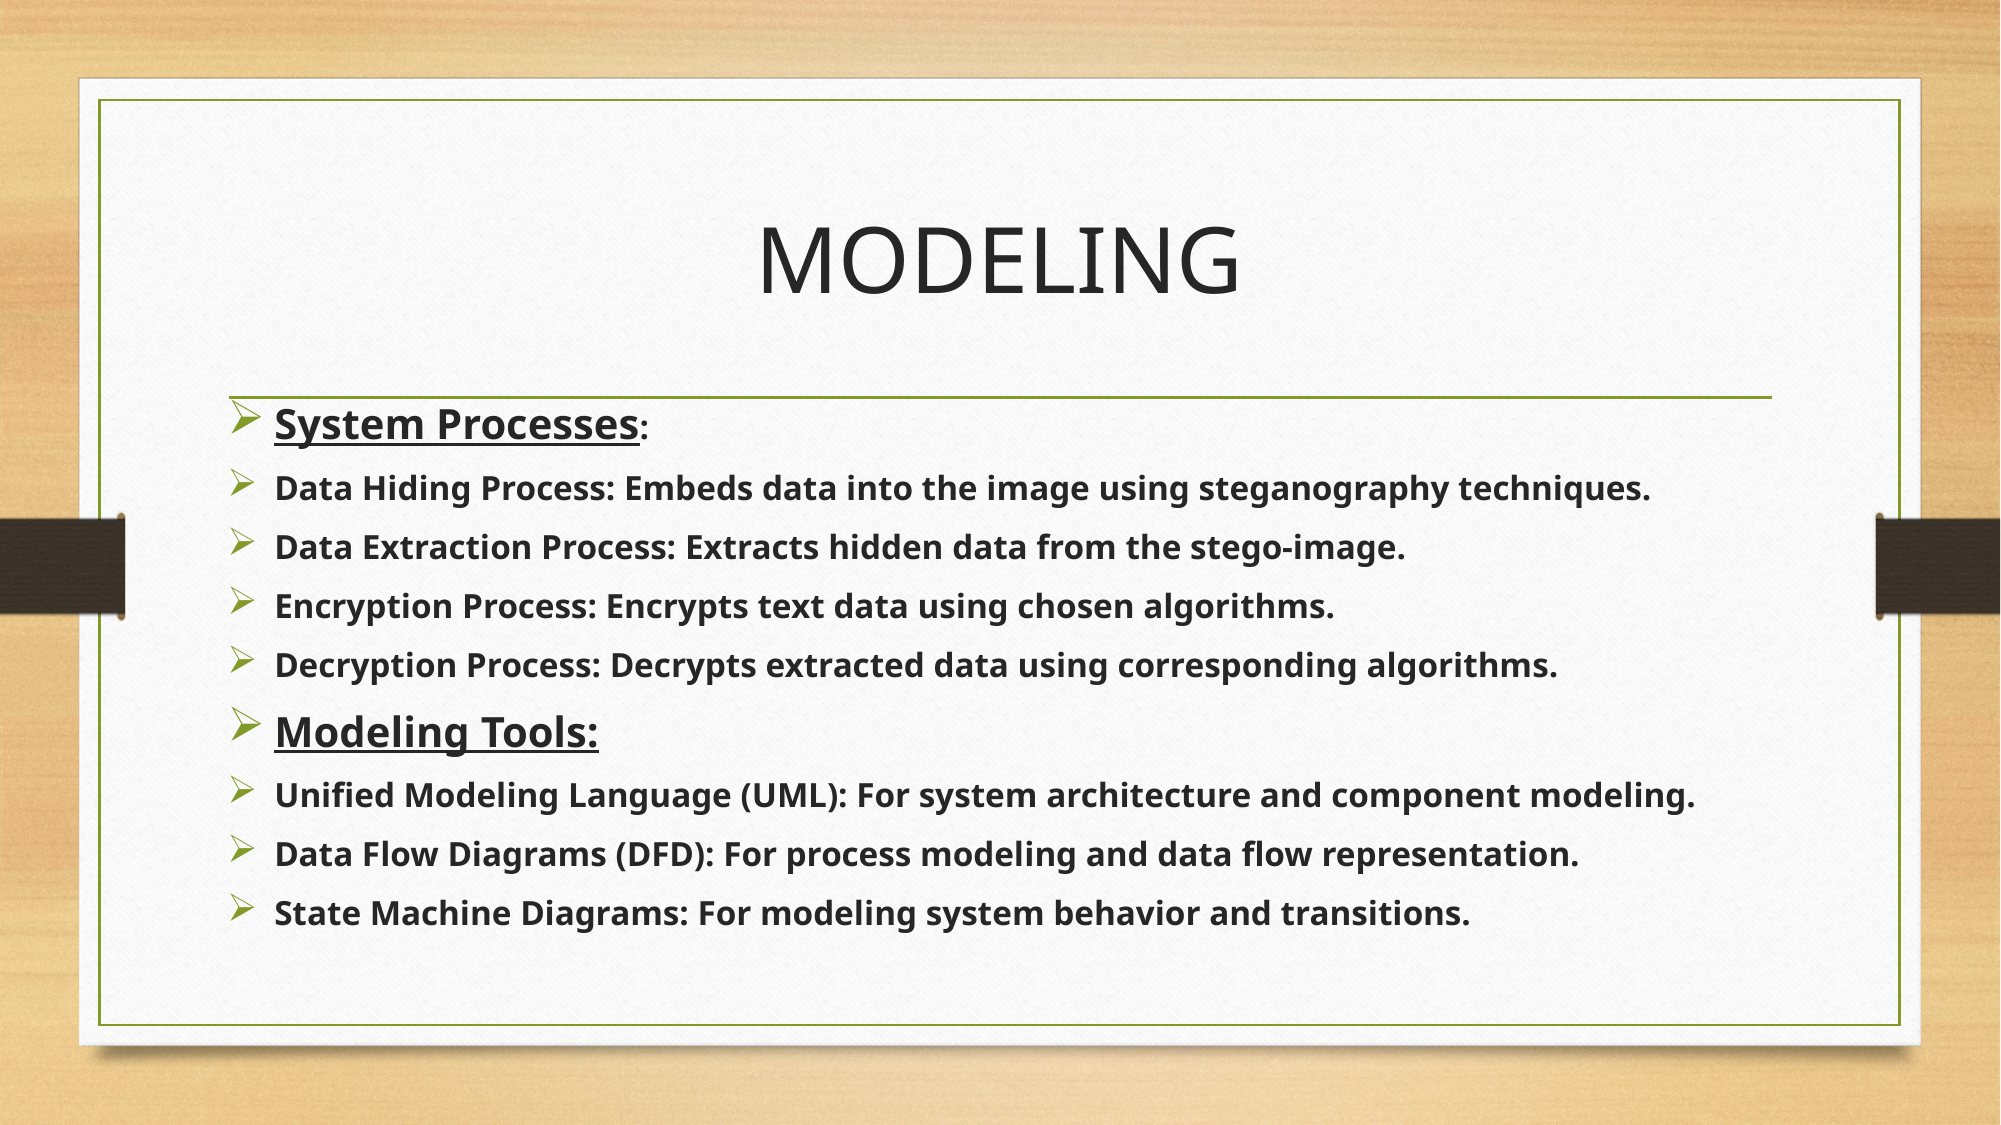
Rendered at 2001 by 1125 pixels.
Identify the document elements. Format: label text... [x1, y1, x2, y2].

list System Processes: Data Hiding Process: Embeds data into the image using steganography techniques. Data Extraction Process: Extracts hidden data from the stego-image. Encryption Process: Encrypts text data using chosen algorithms. Decryption Process: Decrypts extracted data using corresponding algorithms. Modeling Tools: Unified Modeling Language (UML): For system architecture and component modeling. Data Flow Diagrams (DFD): For process modeling and data flow representation. State Machine Diagrams: For modeling system behavior and transitions. [212, 390, 1867, 1110]
title MODELING [212, 149, 1788, 364]
picture [0, 0, 2001, 1125]
